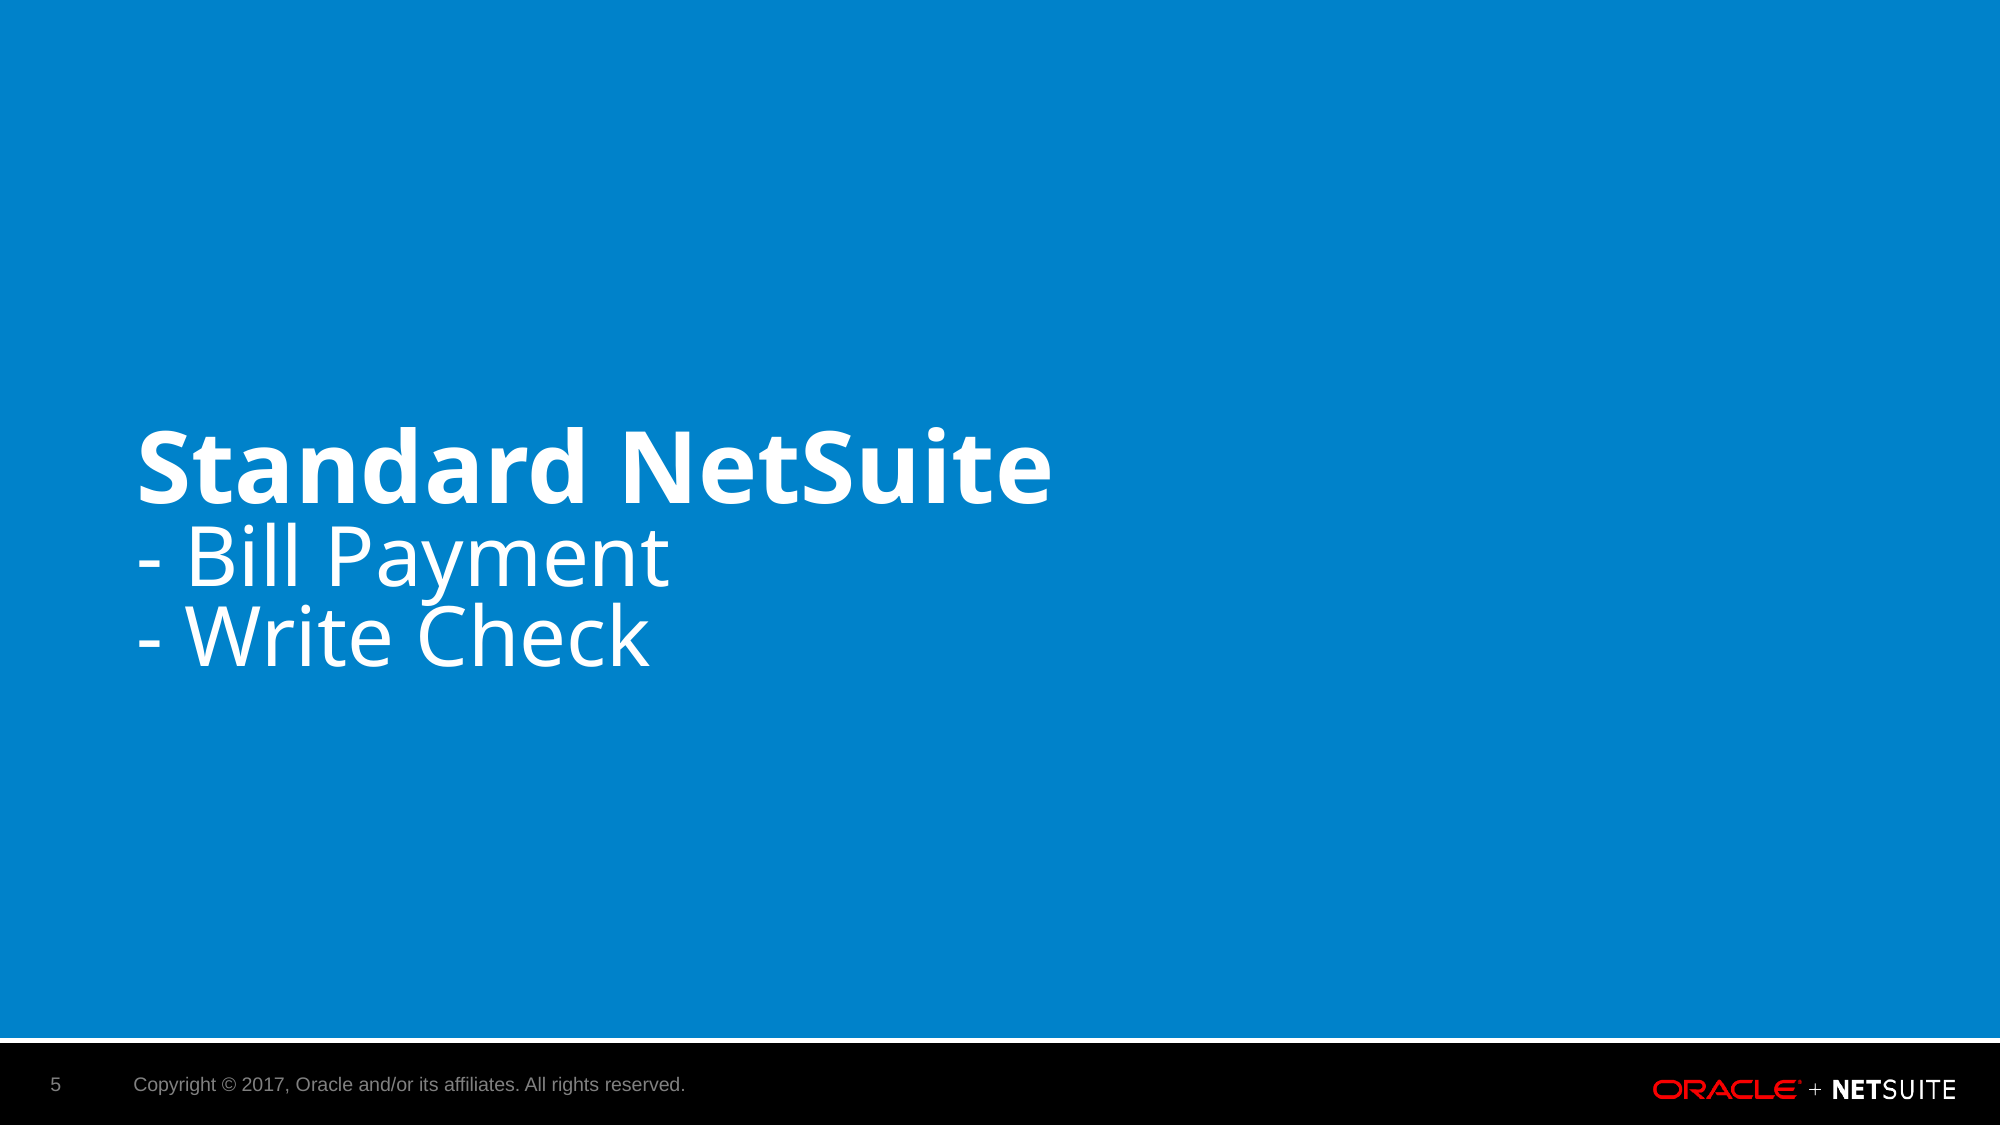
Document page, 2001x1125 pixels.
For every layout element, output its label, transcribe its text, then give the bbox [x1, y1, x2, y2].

title Standard NetSuite - Bill Payment - Write Check [136, 426, 1917, 971]
picture [1634, 1061, 1973, 1117]
